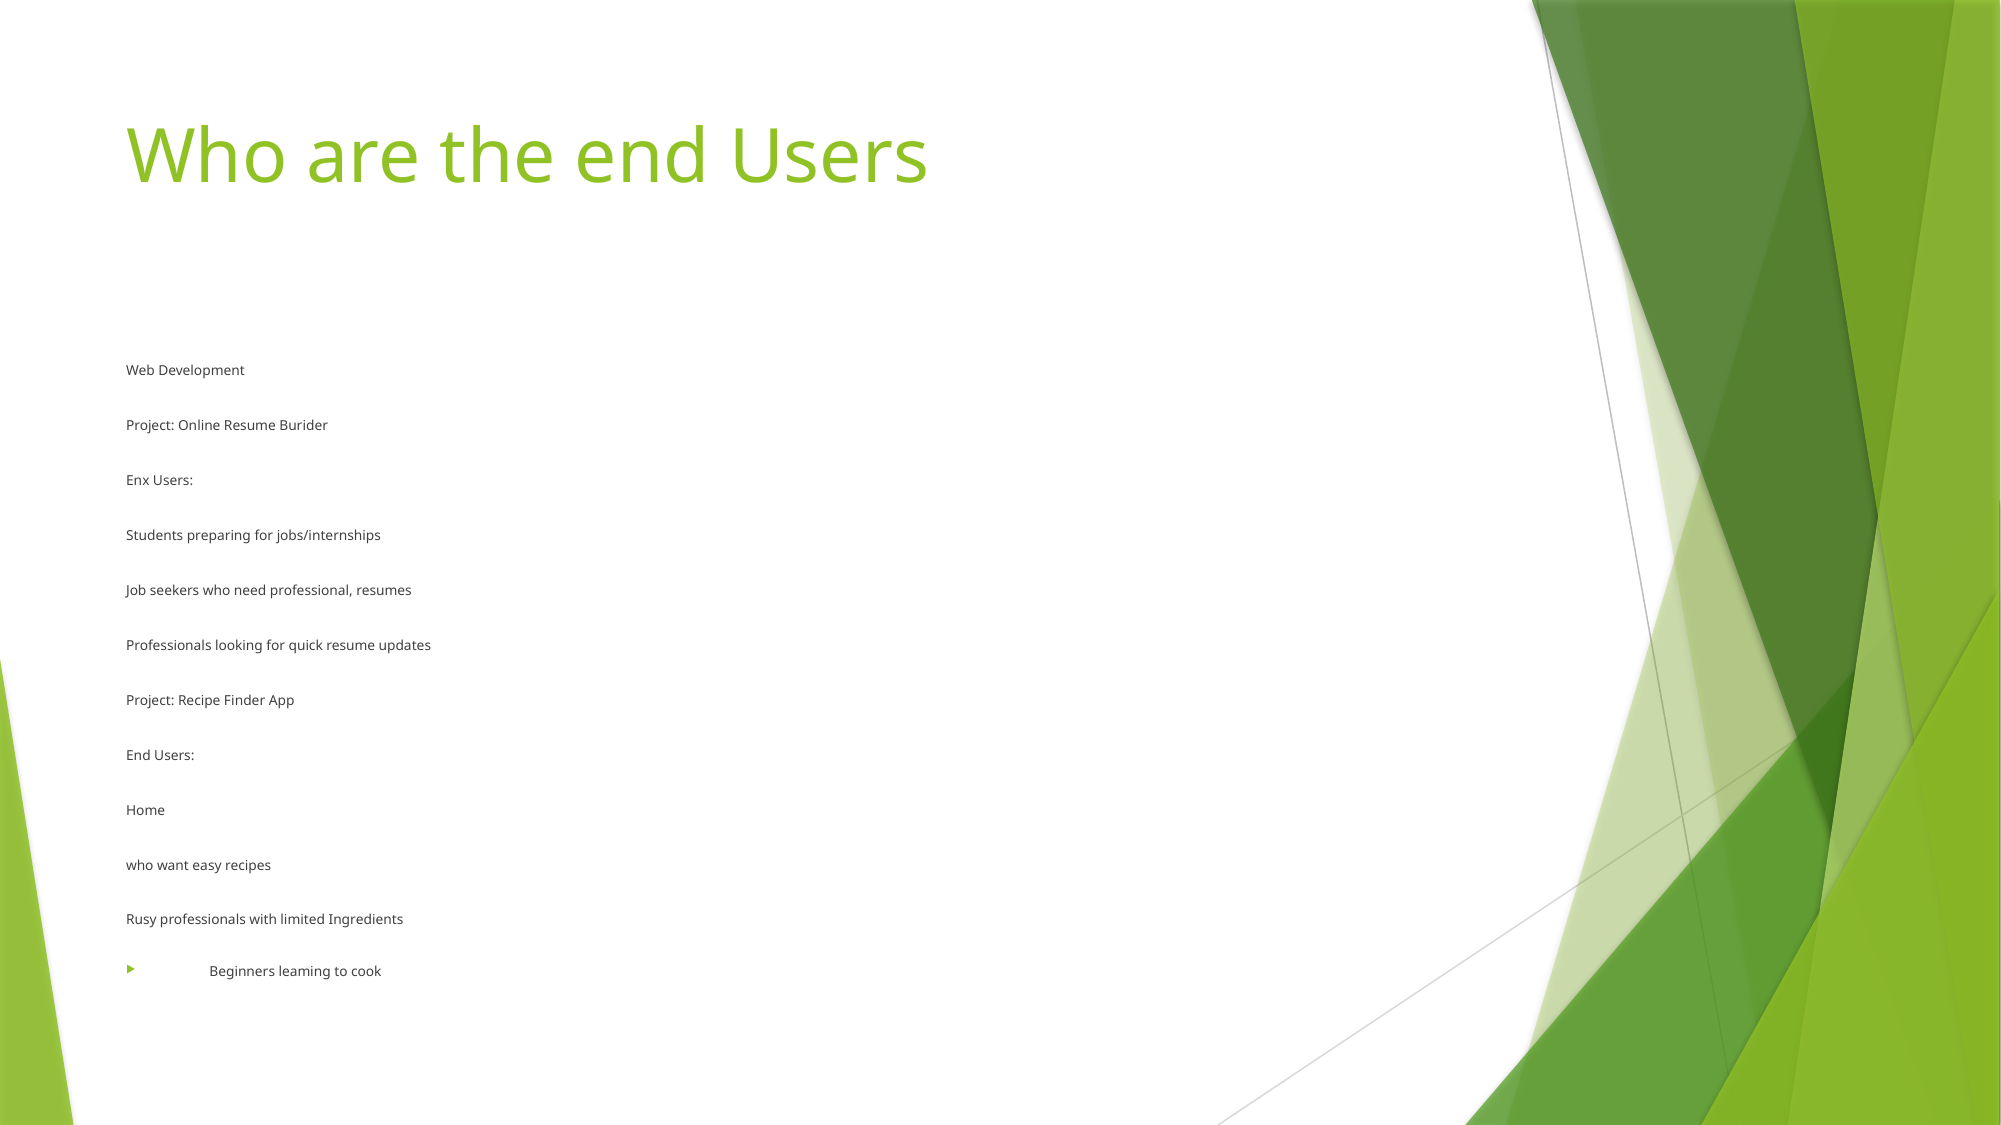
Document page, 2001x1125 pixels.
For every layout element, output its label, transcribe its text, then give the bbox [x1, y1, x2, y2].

list Web Development Project: Online Resume Burider Enx Users: Students preparing for jobs/internships Job seekers who need professional, resumes Professionals looking for quick resume updates Project: Recipe Finder App End Users: Home who want easy recipes Rusy professionals with limited Ingredients Beginners leaming to cook [111, 354, 1522, 992]
title Who are the end Users [111, 99, 1522, 317]
